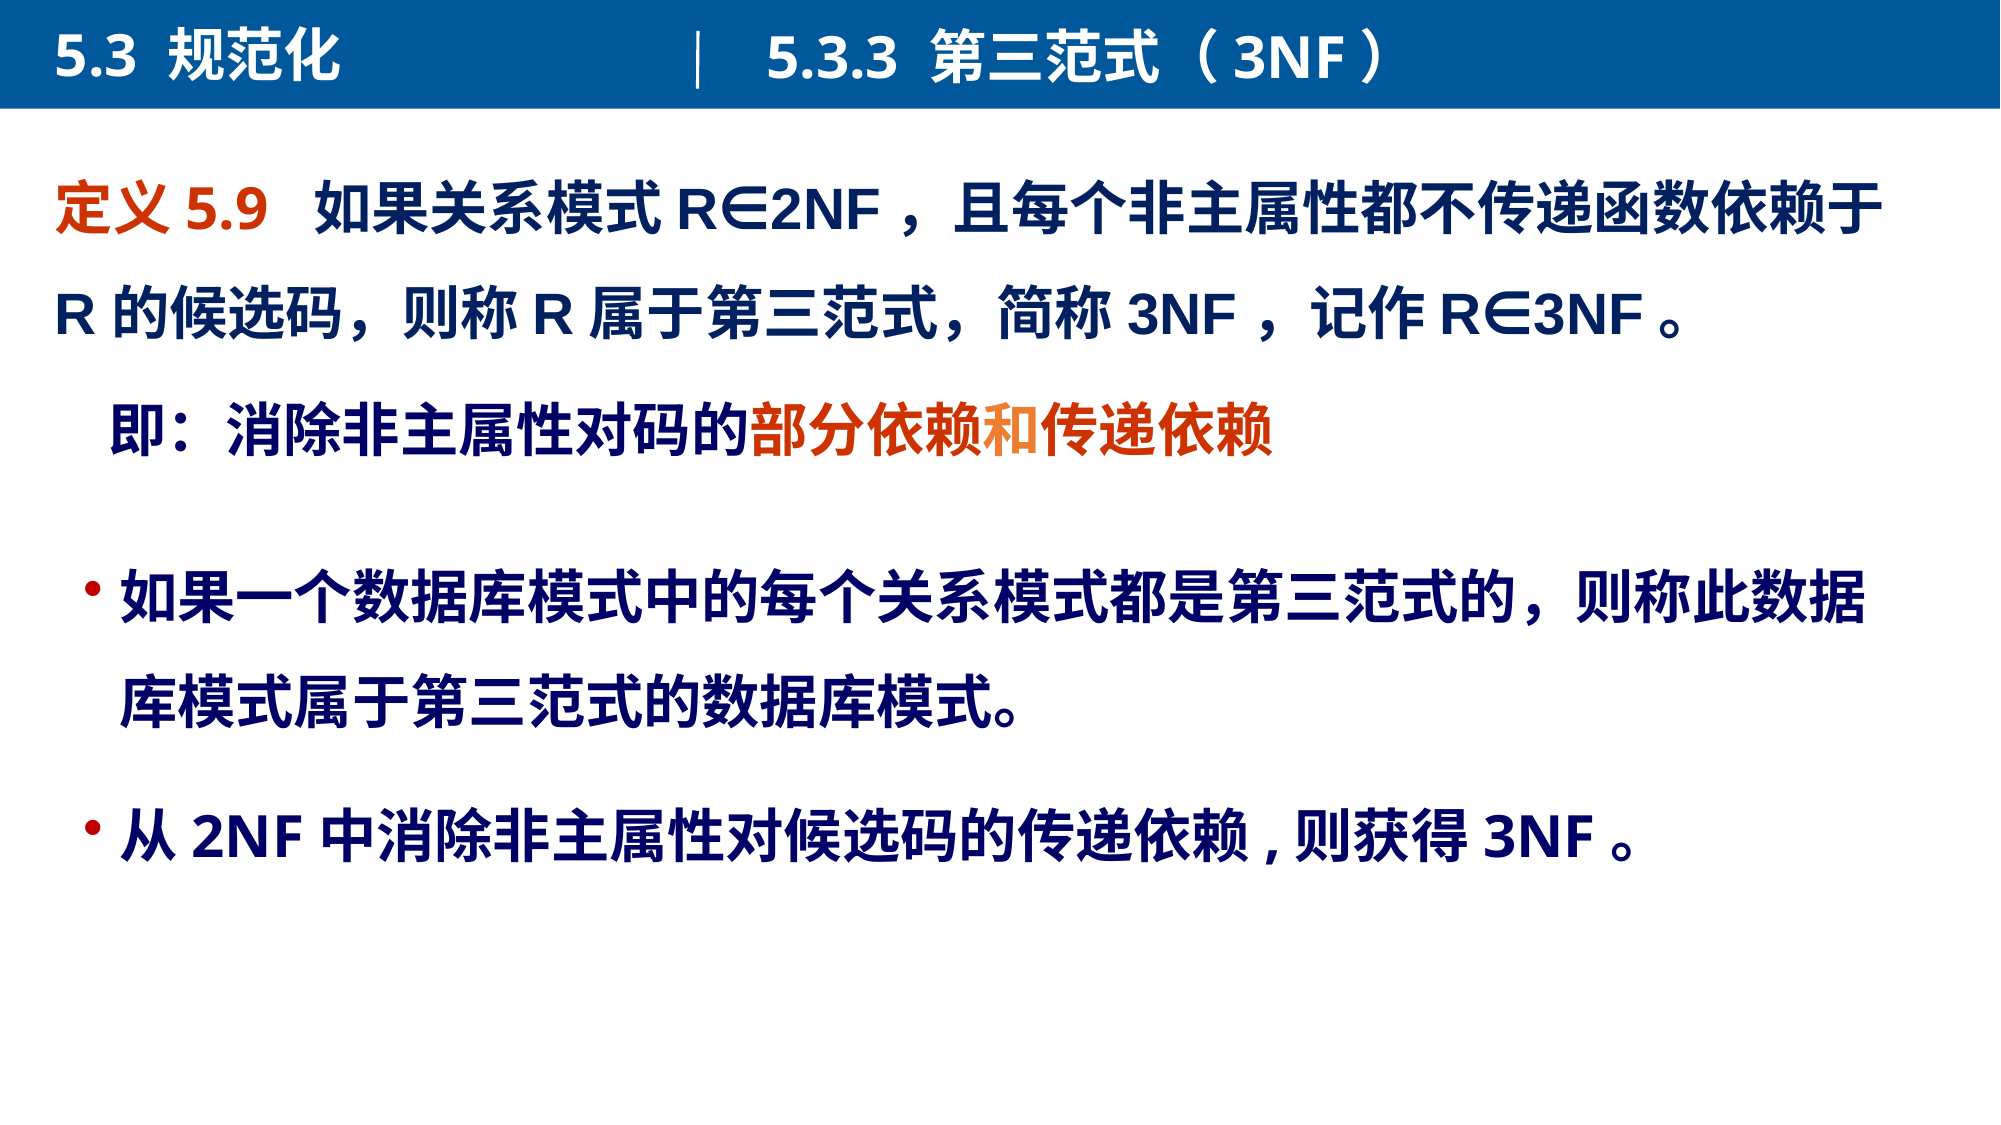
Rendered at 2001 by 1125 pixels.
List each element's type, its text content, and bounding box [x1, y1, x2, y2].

text_box 5.3 规范化 [40, 10, 870, 96]
text_box [0, 0, 2000, 109]
text_box 定义5.9 如果关系模式R∈2NF，且每个非主属性都不传递函数依赖于R的候选码，则称R属于第三范式，简称3NF，记作R∈3NF。 即：消除非主属性对码的部分依赖和传递依赖 [40, 128, 1942, 471]
text_box 5.3.3 第三范式（3NF） [751, 12, 2000, 98]
text_box 如果一个数据库模式中的每个关系模式都是第三范式的，则称此数据库模式属于第三范式的数据库模式。 从2NF中消除非主属性对候选码的传递依赖,则获得3NF。 [69, 518, 1890, 877]
